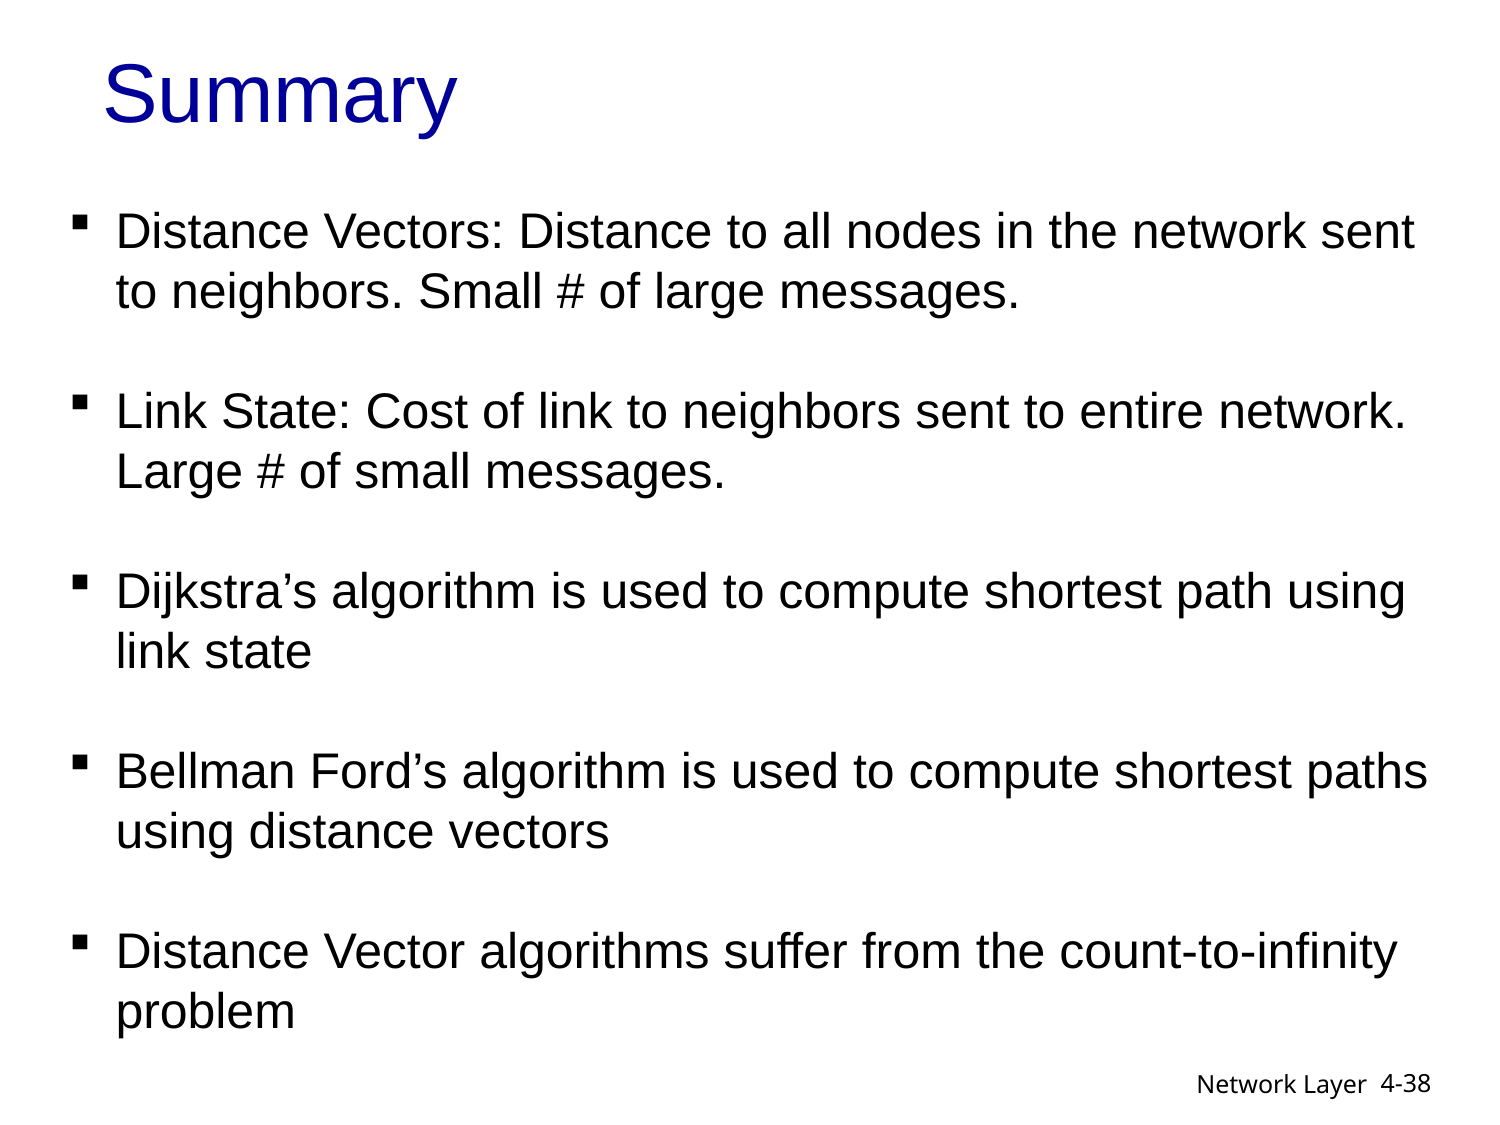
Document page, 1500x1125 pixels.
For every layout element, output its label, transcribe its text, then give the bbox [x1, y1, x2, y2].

title Summary [87, 37, 1363, 141]
slide_number 4-38 [1365, 1059, 1477, 1106]
footer Network Layer [907, 1060, 1383, 1109]
text_box Distance Vectors: Distance to all nodes in the network sent to neighbors. Small # of large messages. Link State: Cost of link to neighbors sent to entire network. Large # of small messages. Dijkstra’s algorithm is used to compute shortest path using link state Bellman Ford’s algorithm is used to compute shortest paths using distance vectors Distance Vector algorithms suffer from the count-to-infinity problem [54, 146, 1446, 1047]
